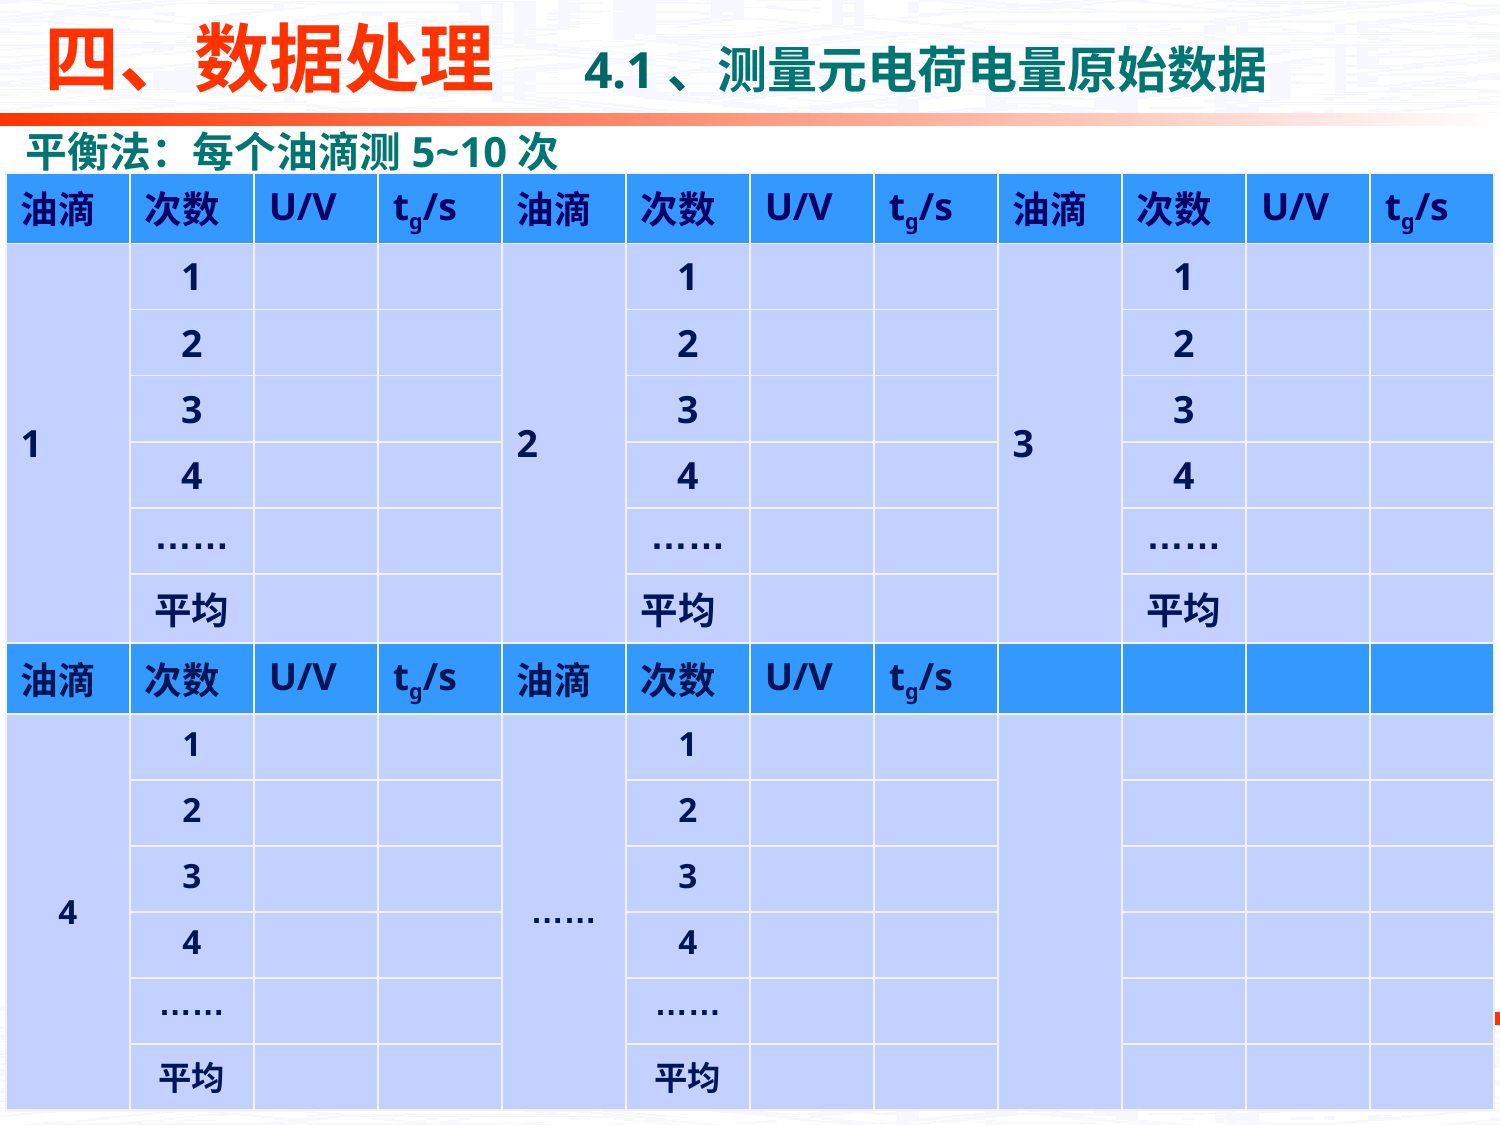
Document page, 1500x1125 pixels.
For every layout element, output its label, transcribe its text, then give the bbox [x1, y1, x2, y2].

table_cell [875, 847, 997, 911]
table_cell 平均 [627, 575, 749, 642]
table_cell 3 [131, 376, 253, 441]
table_cell [875, 575, 997, 642]
table_cell 4 [627, 443, 749, 507]
table_cell …… [1123, 509, 1245, 573]
table_cell [1247, 781, 1369, 845]
table_cell 2 [131, 310, 253, 375]
table_cell [1247, 847, 1369, 911]
table_cell [1371, 244, 1493, 309]
table_cell [875, 509, 997, 573]
table_cell 4 [627, 913, 749, 977]
table_cell [255, 1045, 377, 1109]
table_cell [1123, 913, 1245, 977]
table_cell [875, 244, 997, 309]
table_cell [751, 847, 873, 911]
table_cell 次数 [131, 644, 253, 713]
table_cell [1123, 1045, 1245, 1109]
table_cell 2 [627, 781, 749, 845]
picture [0, 0, 1500, 114]
table_cell [379, 781, 501, 845]
table_header 次数 [131, 184, 253, 243]
table_cell [1123, 781, 1245, 845]
table_cell 4 [131, 443, 253, 507]
table_cell [379, 376, 501, 441]
table_header 油滴 [503, 184, 625, 243]
table_cell [1247, 376, 1369, 441]
table_cell 3 [131, 847, 253, 911]
table_cell [1123, 715, 1245, 779]
table_header U/V [255, 184, 377, 243]
picture [0, 1025, 1500, 1125]
table_cell [255, 244, 377, 309]
table_cell [1247, 979, 1369, 1043]
table_cell tg/s [875, 644, 997, 713]
table_cell [1371, 781, 1493, 845]
table_cell [255, 509, 377, 573]
table_cell [1247, 913, 1369, 977]
table_cell [1371, 1045, 1493, 1109]
table_cell [255, 913, 377, 977]
table_header tg/s [379, 184, 501, 243]
table_cell [379, 715, 501, 779]
text_box 平衡法：每个油滴测5~10次 [0, 118, 770, 184]
table_cell [1247, 644, 1369, 713]
table_cell [875, 913, 997, 977]
table_cell 次数 [627, 644, 749, 713]
table_cell [1371, 715, 1493, 779]
table_cell [875, 715, 997, 779]
table_cell 1 [131, 244, 253, 309]
table_cell tg/s [379, 644, 501, 713]
table_cell [751, 715, 873, 779]
table_cell …… [627, 979, 749, 1043]
table_cell [379, 1045, 501, 1109]
table_cell 油滴 [503, 644, 625, 713]
table_cell [379, 913, 501, 977]
table_cell [1123, 847, 1245, 911]
table_cell [255, 376, 377, 441]
table_cell [751, 979, 873, 1043]
table_cell [1247, 509, 1369, 573]
table_cell …… [131, 979, 253, 1043]
table_cell 平均 [1123, 575, 1245, 642]
table_header U/V [751, 174, 873, 243]
table_cell 2 [627, 310, 749, 375]
table_cell 平均 [131, 1045, 253, 1109]
table_cell [1371, 644, 1493, 713]
table_cell [875, 376, 997, 441]
text_box 4.1、测量元电荷电量原始数据 [569, 31, 1283, 106]
table_header 次数 [627, 184, 749, 243]
table_cell [751, 1045, 873, 1109]
table_cell [1247, 715, 1369, 779]
table_cell 2 [503, 244, 625, 642]
table_cell [1247, 1045, 1369, 1109]
table_cell 1 [7, 244, 129, 642]
table_cell [255, 715, 377, 779]
table_cell U/V [751, 644, 873, 713]
table_cell 4 [7, 715, 129, 1109]
table_cell [1371, 509, 1493, 573]
table_cell 3 [627, 847, 749, 911]
table_cell [751, 443, 873, 507]
table_cell [875, 979, 997, 1043]
table_cell [255, 979, 377, 1043]
table_cell [379, 979, 501, 1043]
table_header tg/s [875, 174, 997, 243]
table_cell [751, 913, 873, 977]
table_cell U/V [255, 644, 377, 713]
table_cell [379, 847, 501, 911]
table_cell …… [131, 509, 253, 573]
table_cell [751, 244, 873, 309]
table_cell [1371, 979, 1493, 1043]
table_cell 油滴 [7, 644, 129, 713]
table_cell [999, 644, 1121, 713]
table_cell [751, 781, 873, 845]
table_header 次数 [1123, 174, 1245, 243]
table_cell [379, 244, 501, 309]
text_box 四、数据处理 [29, 4, 1294, 109]
table_cell …… [627, 509, 749, 573]
table_cell [751, 575, 873, 642]
table_cell 3 [999, 244, 1121, 642]
table_cell 1 [1123, 244, 1245, 309]
table_cell [1247, 244, 1369, 309]
table_cell 4 [131, 913, 253, 977]
table_cell [1371, 913, 1493, 977]
table_header 油滴 [999, 174, 1121, 243]
table_cell [999, 715, 1121, 1109]
table_cell 3 [1123, 376, 1245, 441]
table_cell [1371, 443, 1493, 507]
table_cell [751, 310, 873, 375]
table_header tg/s [1371, 174, 1493, 243]
table_cell [379, 310, 501, 375]
table_cell 2 [131, 781, 253, 845]
table_cell …… [503, 715, 625, 1109]
table_cell [255, 781, 377, 845]
table_cell [255, 310, 377, 375]
table_cell 1 [131, 715, 253, 779]
table_cell [1371, 847, 1493, 911]
table_cell [1123, 979, 1245, 1043]
table_cell [751, 376, 873, 441]
table_cell [1247, 575, 1369, 642]
table_cell [875, 781, 997, 845]
table_cell 1 [627, 244, 749, 309]
table_cell [255, 575, 377, 642]
table_header U/V [1247, 174, 1369, 243]
table_cell 2 [1123, 310, 1245, 375]
table_cell [751, 509, 873, 573]
table_cell [875, 1045, 997, 1109]
table_cell [379, 443, 501, 507]
table_cell 3 [627, 376, 749, 441]
table_cell [1371, 376, 1493, 441]
table_cell [875, 310, 997, 375]
table_cell [255, 847, 377, 911]
table_cell 4 [1123, 443, 1245, 507]
table_cell 平均 [627, 1045, 749, 1109]
table_cell 1 [627, 715, 749, 779]
table_header 油滴 [7, 184, 129, 243]
table_cell [1247, 443, 1369, 507]
table_cell [875, 443, 997, 507]
table_cell 平均 [131, 575, 253, 642]
table_cell [1371, 310, 1493, 375]
table_cell [1123, 644, 1245, 713]
table_cell [1247, 310, 1369, 375]
table_cell [1371, 575, 1493, 642]
table_cell [379, 509, 501, 573]
table_cell [379, 575, 501, 642]
table_cell [255, 443, 377, 507]
